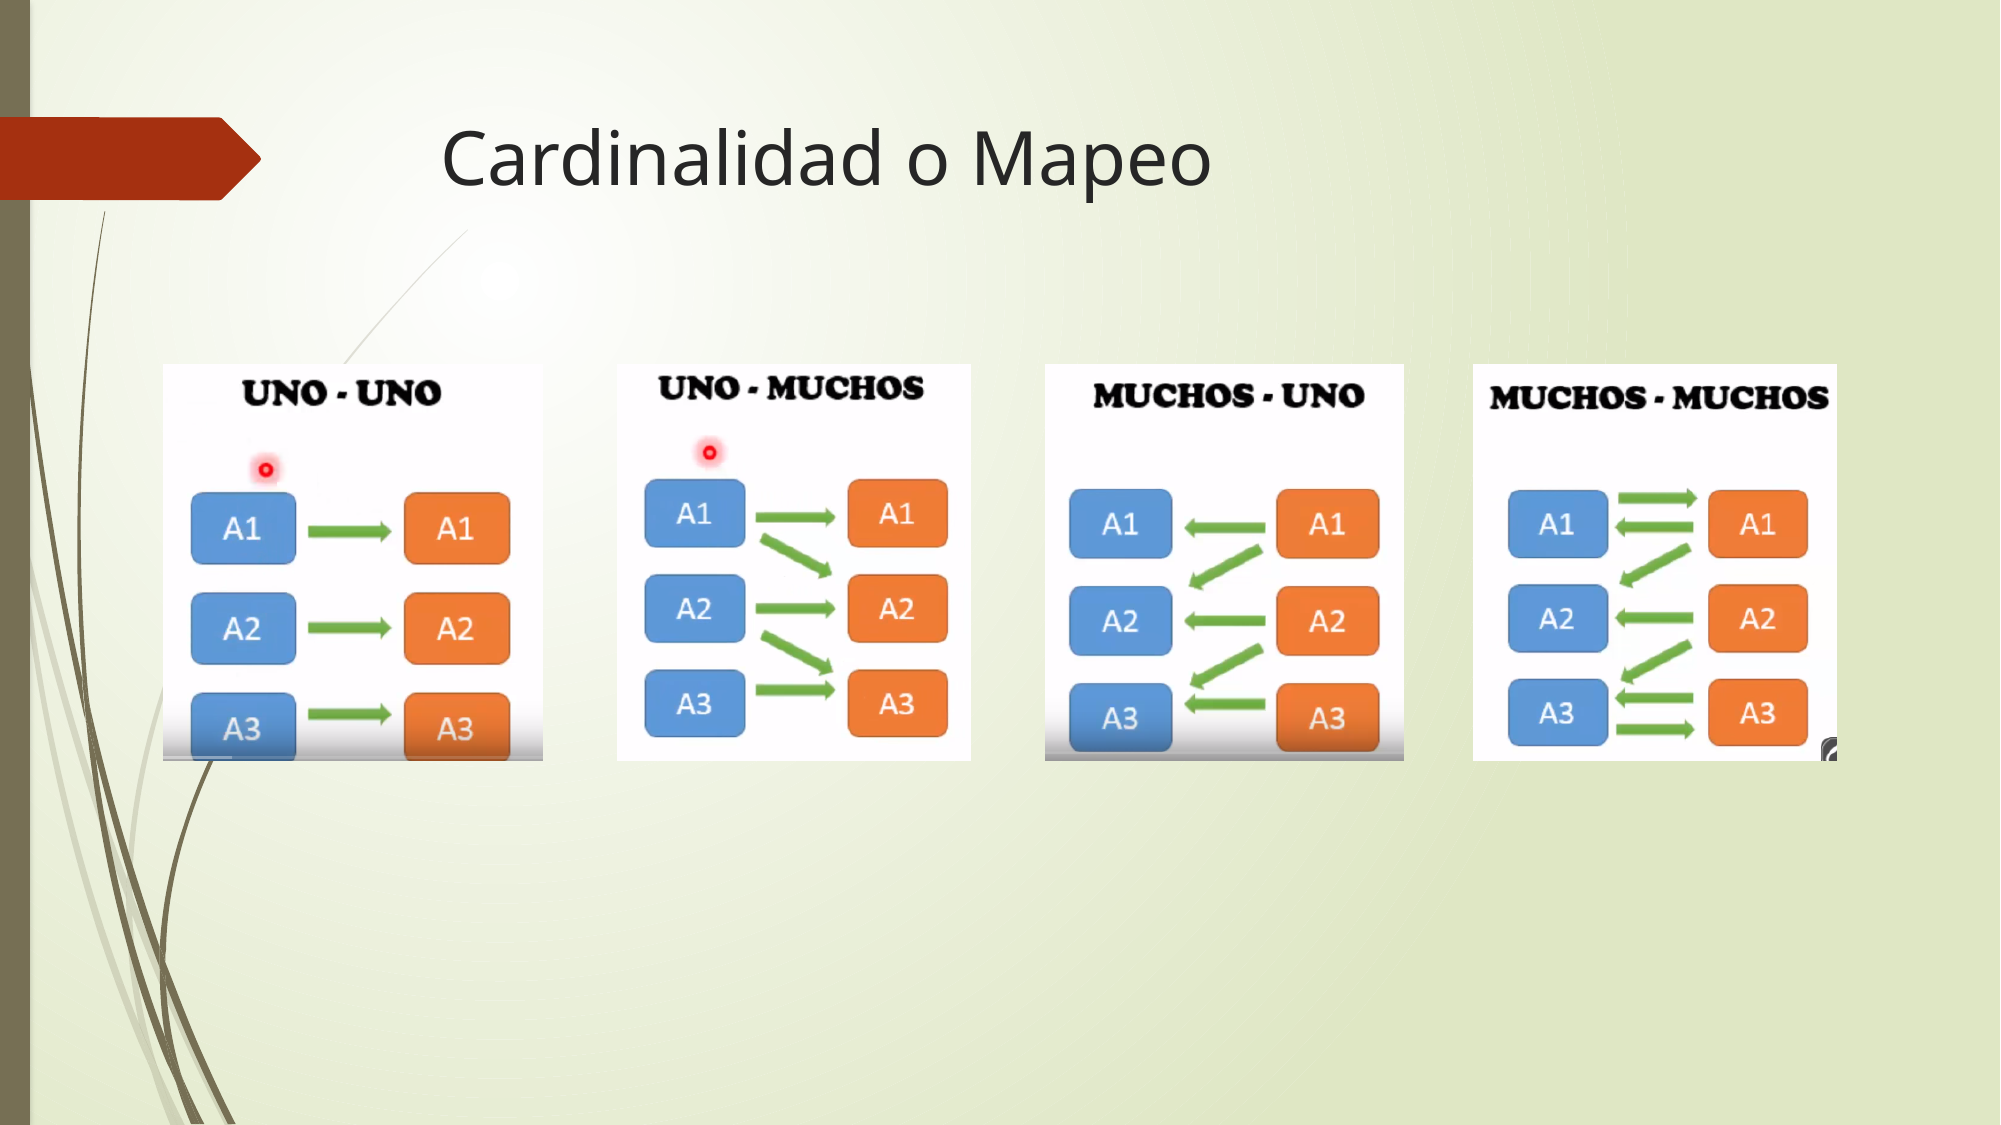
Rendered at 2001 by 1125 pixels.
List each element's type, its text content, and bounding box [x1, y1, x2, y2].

title Cardinalidad o Mapeo [425, 102, 1888, 313]
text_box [162, 363, 1837, 761]
